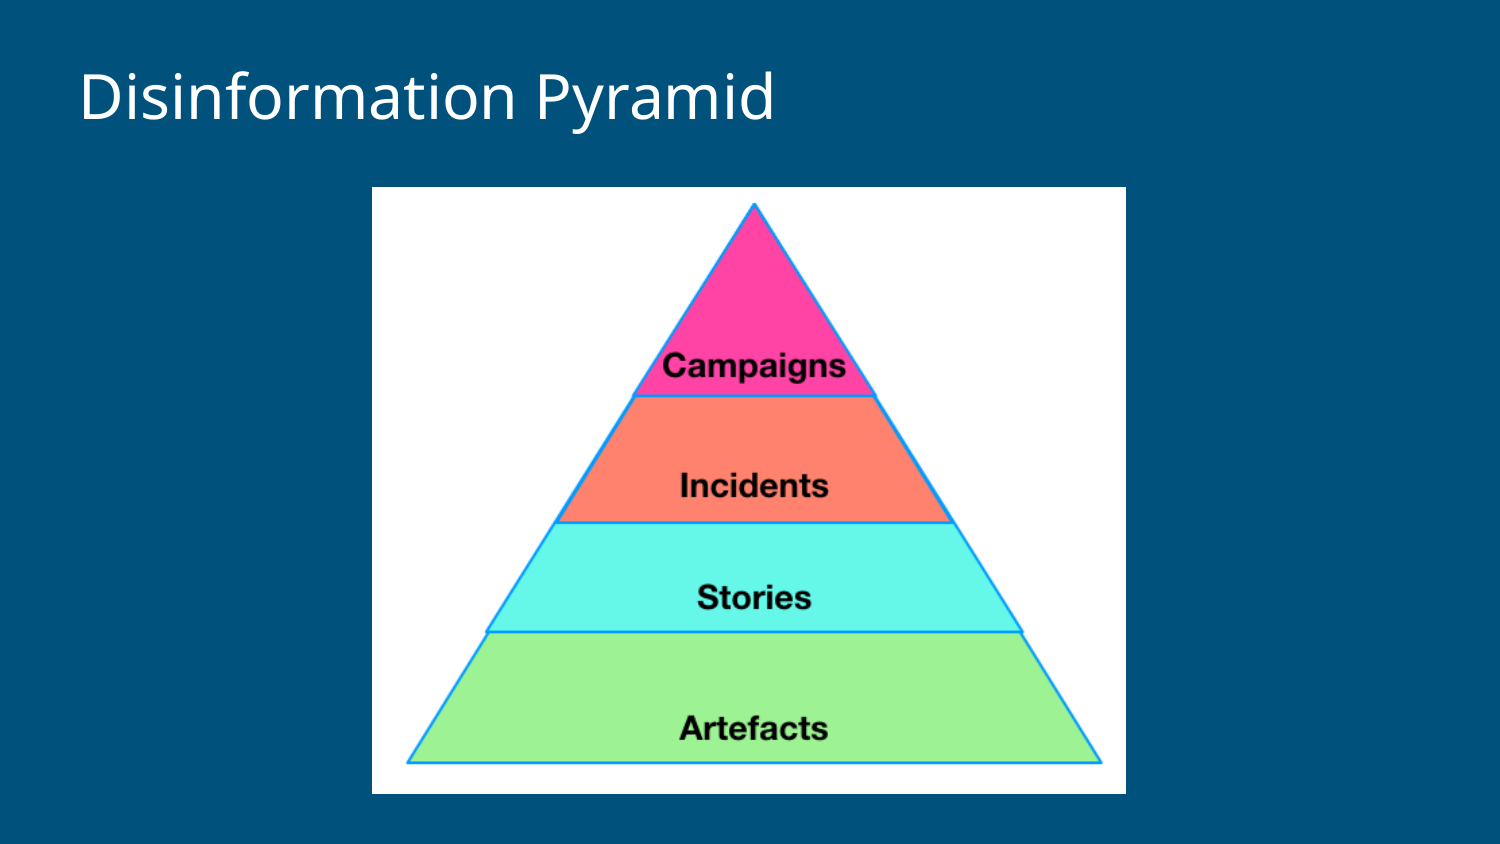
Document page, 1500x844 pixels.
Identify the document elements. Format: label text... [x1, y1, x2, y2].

title Disinformation Pyramid [63, 33, 1437, 148]
picture [373, 188, 1125, 793]
